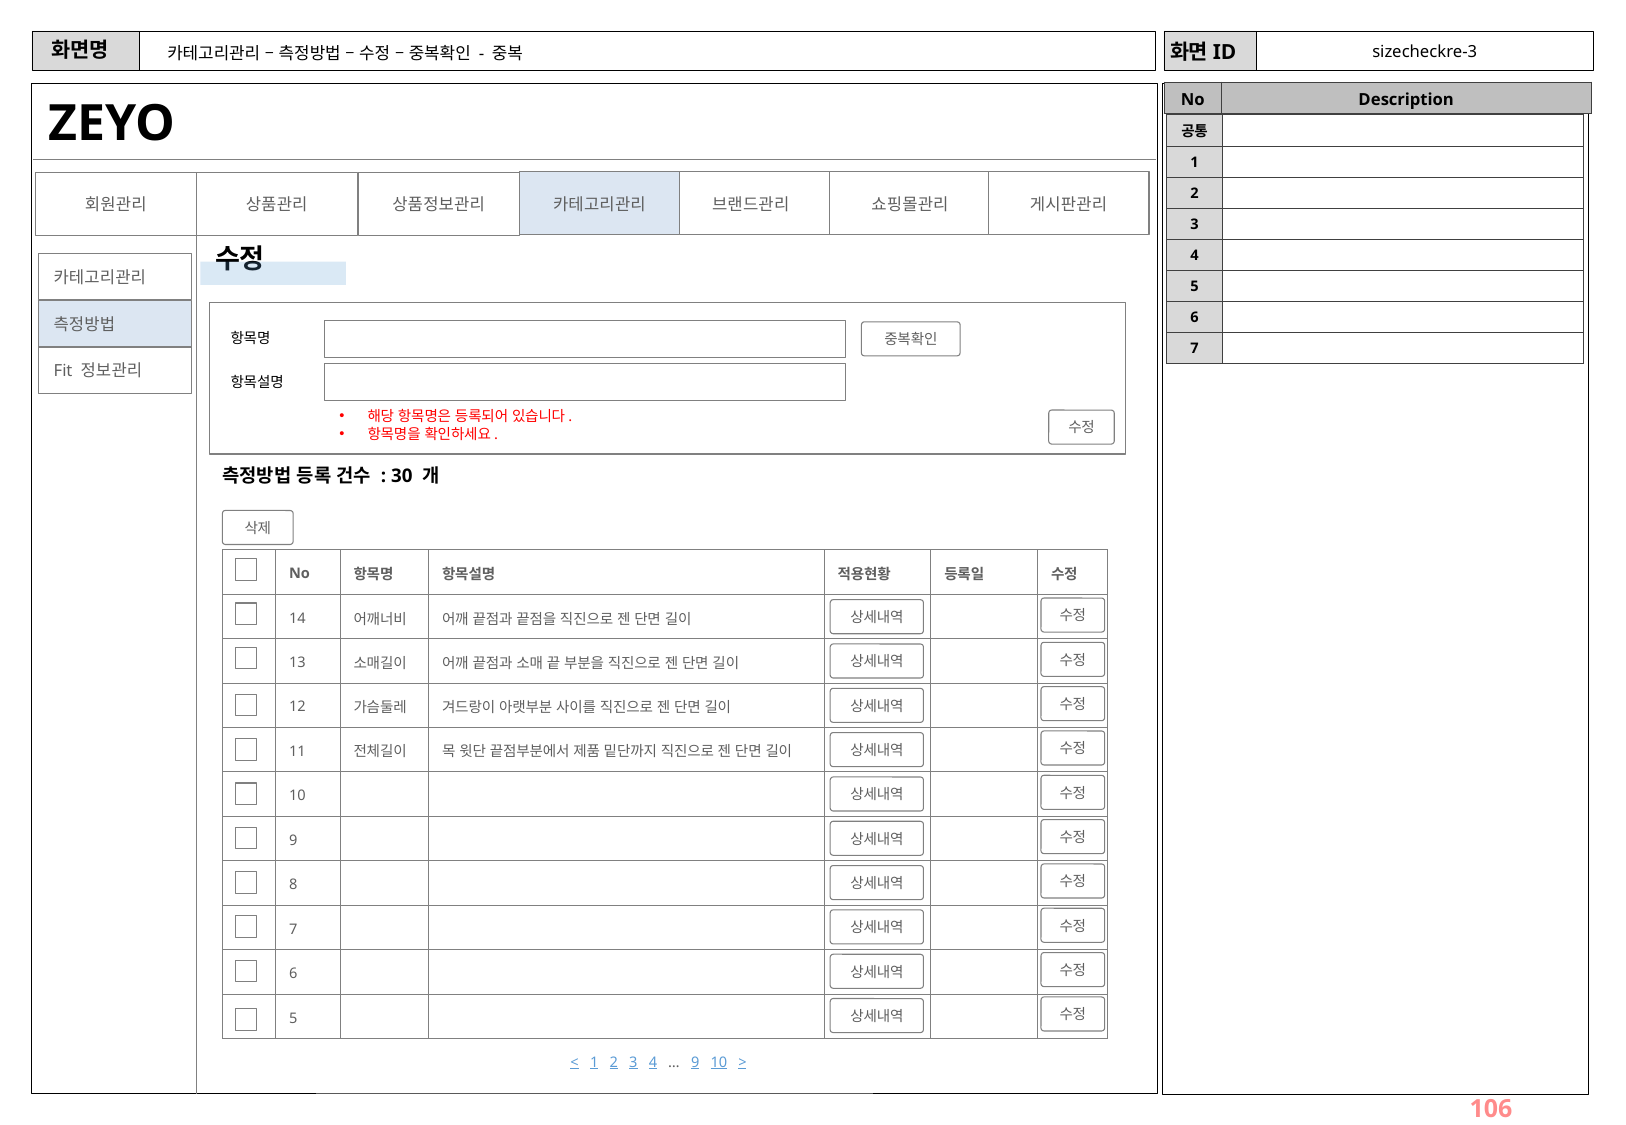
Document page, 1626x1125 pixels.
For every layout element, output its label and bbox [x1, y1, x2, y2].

table_cell [276, 995, 340, 1038]
text_box [1038, 817, 1107, 856]
table_cell [276, 728, 340, 771]
table_cell [931, 772, 1037, 816]
table_cell [931, 595, 1037, 638]
text_box [828, 952, 926, 991]
table_cell [825, 995, 930, 1038]
table_cell [1038, 941, 1107, 949]
text_box [234, 687, 282, 723]
text_box [1038, 950, 1107, 989]
table_header [1038, 550, 1107, 594]
text_box [828, 641, 926, 681]
table_cell [429, 595, 824, 638]
table_cell [276, 817, 340, 860]
table_cell [341, 595, 428, 638]
table_cell [825, 906, 930, 949]
slide_number [1442, 1093, 1528, 1125]
table_cell [276, 772, 340, 816]
text_box [234, 551, 282, 588]
table_cell [429, 684, 824, 727]
table_cell [223, 995, 275, 1038]
table_cell [1038, 639, 1107, 644]
table_cell [1038, 630, 1107, 638]
table_cell [825, 772, 930, 816]
table_header [276, 550, 340, 594]
table_cell [223, 728, 275, 771]
table_cell [931, 817, 1037, 860]
table_cell [1167, 147, 1222, 177]
table_cell [1223, 147, 1583, 177]
table_cell [825, 861, 930, 905]
table_cell [223, 861, 275, 905]
text_box [1038, 595, 1107, 635]
table_cell [223, 684, 275, 727]
table_cell [341, 817, 428, 860]
table_cell [1167, 178, 1222, 208]
table_cell [223, 906, 275, 949]
text_box [234, 640, 282, 676]
table_header [1167, 115, 1222, 146]
table_cell [429, 995, 824, 1038]
table_cell [825, 950, 930, 994]
table_cell [1167, 209, 1222, 239]
table_cell [1223, 209, 1583, 239]
table_cell [1038, 896, 1107, 905]
table_cell [1167, 240, 1222, 270]
table_cell [429, 772, 824, 816]
text_box [828, 819, 926, 858]
text_box [34, 170, 1151, 1095]
table_cell [1038, 772, 1107, 777]
table_cell [341, 950, 428, 994]
table_cell [341, 861, 428, 905]
table_cell [1223, 240, 1583, 270]
text_box [234, 820, 282, 856]
table_cell [825, 728, 930, 771]
text_box [36, 251, 193, 395]
text_box [1038, 640, 1107, 679]
table_cell [1038, 852, 1107, 860]
text_box [828, 774, 926, 814]
text_box [1038, 728, 1107, 768]
table_cell [931, 728, 1037, 771]
table_cell [1167, 271, 1222, 301]
table_cell [429, 906, 824, 949]
table_cell [1038, 1029, 1107, 1038]
text_box [207, 300, 1128, 494]
table_header [429, 550, 824, 594]
table_cell [223, 639, 275, 683]
text_box [828, 863, 926, 902]
table_cell [341, 772, 428, 816]
text_box [828, 907, 926, 947]
text_box [234, 953, 282, 989]
table_cell [931, 995, 1037, 1038]
text_box [828, 597, 926, 636]
table_header [341, 550, 428, 594]
text_box [1038, 906, 1107, 945]
text_box [1038, 861, 1107, 901]
table_cell [341, 906, 428, 949]
table_cell [276, 684, 340, 727]
text_box [828, 730, 926, 769]
table_cell [276, 861, 340, 905]
table_cell [1038, 675, 1107, 683]
table_cell [1038, 808, 1107, 816]
table_cell [931, 906, 1037, 949]
text_box [558, 1046, 759, 1076]
table_header [223, 550, 275, 594]
table_cell [1223, 178, 1583, 208]
table_cell [223, 950, 275, 994]
table_cell [429, 728, 824, 771]
table_header [931, 550, 1037, 594]
table_cell [931, 950, 1037, 994]
title [152, 35, 1143, 71]
table_cell [276, 639, 340, 683]
text_box [220, 508, 296, 547]
table_cell [1167, 302, 1222, 332]
table_cell [825, 639, 930, 683]
text_box [234, 909, 282, 945]
text_box [234, 864, 282, 900]
table_cell [1167, 333, 1222, 363]
table_cell [1223, 302, 1583, 332]
table_cell [1038, 719, 1107, 727]
text_box [234, 731, 282, 768]
table_cell [276, 595, 340, 638]
text_box [234, 596, 282, 632]
table_header [825, 550, 930, 594]
table_cell [429, 861, 824, 905]
list [1256, 31, 1594, 71]
table_cell [825, 684, 930, 727]
text_box [1038, 684, 1107, 723]
text_box [1038, 773, 1107, 812]
table_cell [1223, 333, 1583, 363]
text_box [828, 996, 926, 1035]
table_cell [1038, 763, 1107, 771]
table_header [1223, 115, 1583, 146]
table_cell [429, 817, 824, 860]
table_cell [931, 639, 1037, 683]
table_cell [341, 728, 428, 771]
table_cell [223, 817, 275, 860]
table_cell [825, 817, 930, 860]
table_cell [931, 684, 1037, 727]
table_cell [341, 995, 428, 1038]
table_cell [1038, 985, 1107, 994]
text_box [1038, 994, 1107, 1034]
table_cell [276, 906, 340, 949]
table_cell [1223, 271, 1583, 301]
table_cell [341, 639, 428, 683]
text_box [234, 1001, 282, 1038]
table_cell [223, 595, 275, 638]
table_cell [931, 861, 1037, 905]
table_cell [429, 639, 824, 683]
table_cell [341, 684, 428, 727]
text_box [234, 776, 282, 812]
text_box [828, 686, 926, 725]
table_cell [825, 595, 930, 638]
table_cell [223, 772, 275, 816]
table_cell [276, 950, 340, 994]
table_cell [429, 950, 824, 994]
text_box [32, 83, 1157, 160]
